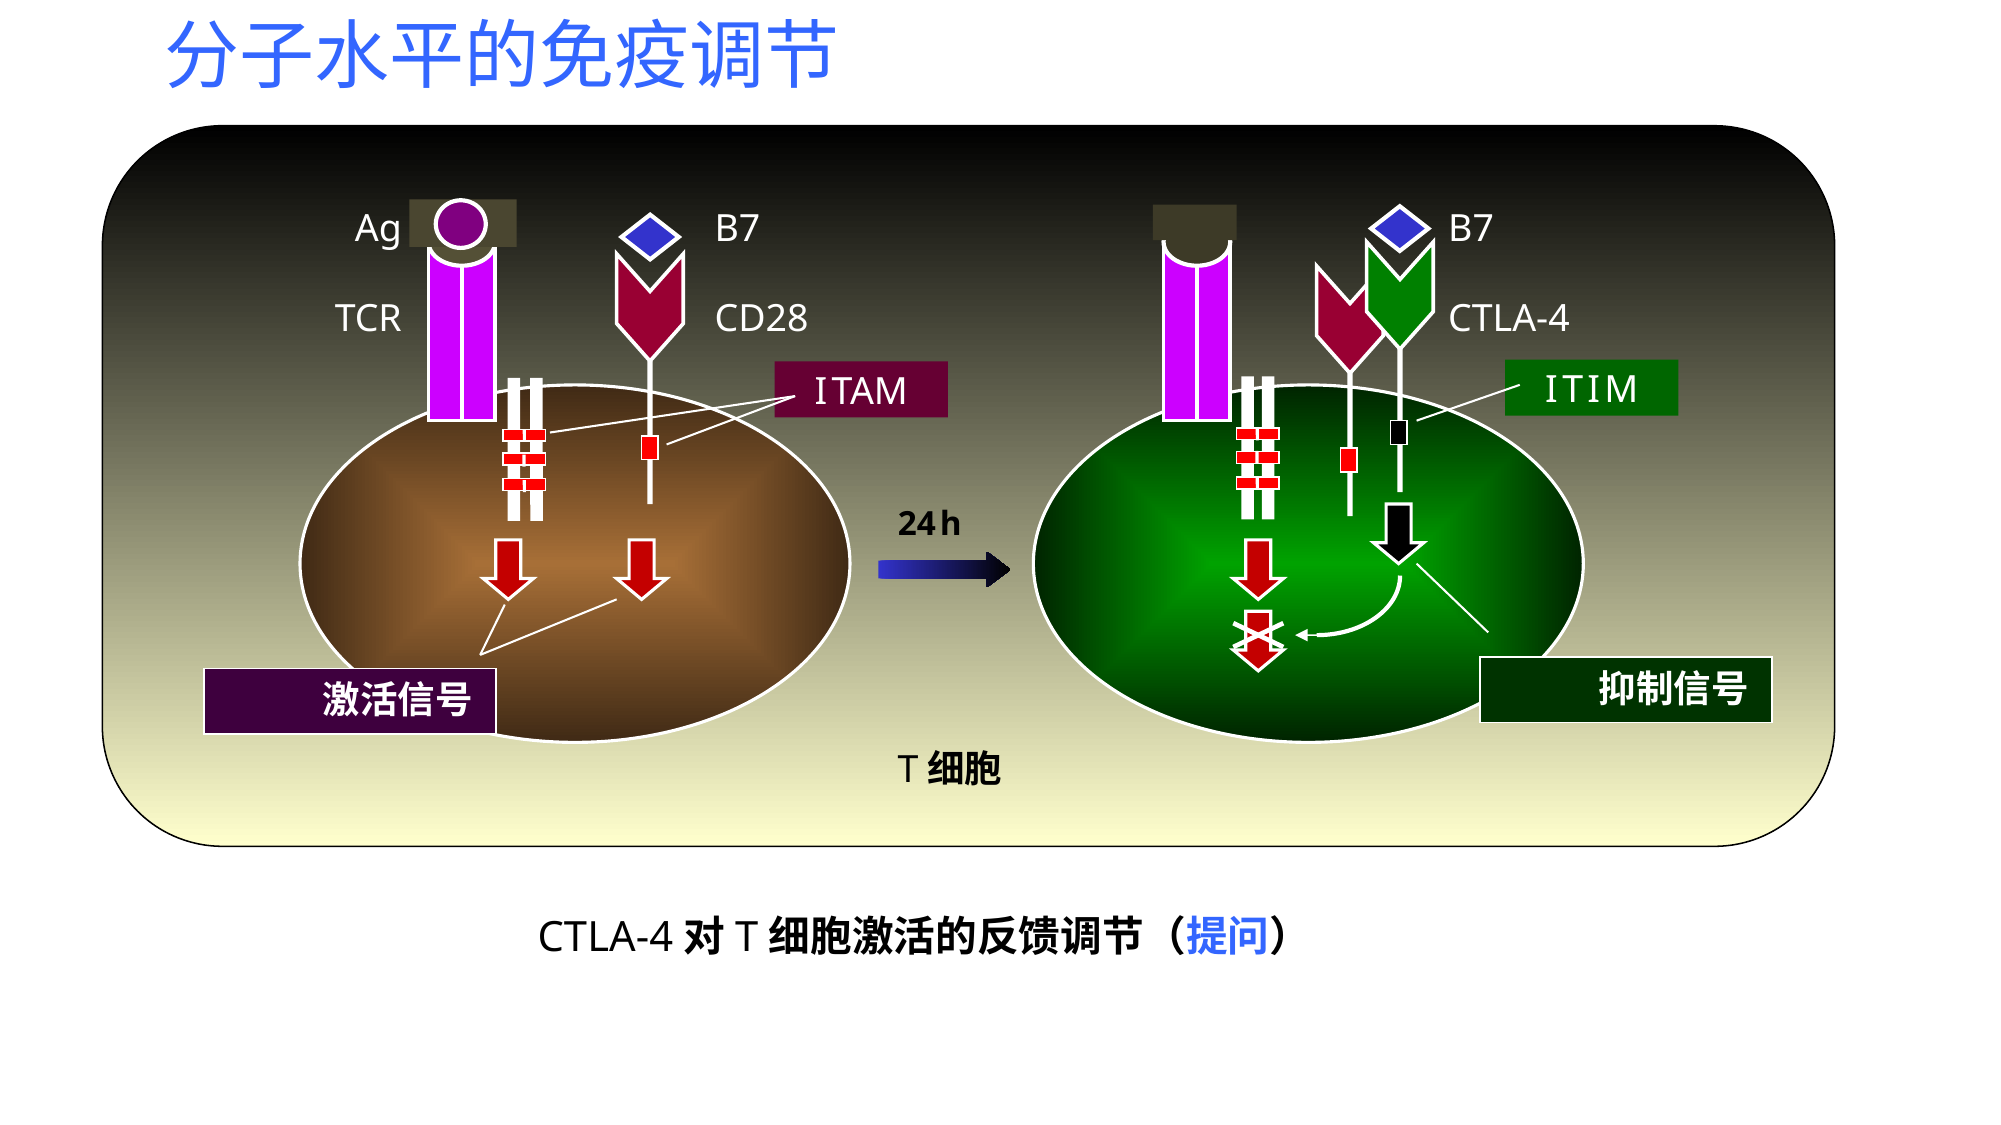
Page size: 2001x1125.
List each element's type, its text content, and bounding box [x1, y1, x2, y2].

text_box 分子水平的免疫调节 [149, 0, 1550, 125]
text_box CTLA-4对T细胞激活的反馈调节（提问） [149, 870, 1709, 1000]
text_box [102, 125, 1835, 847]
